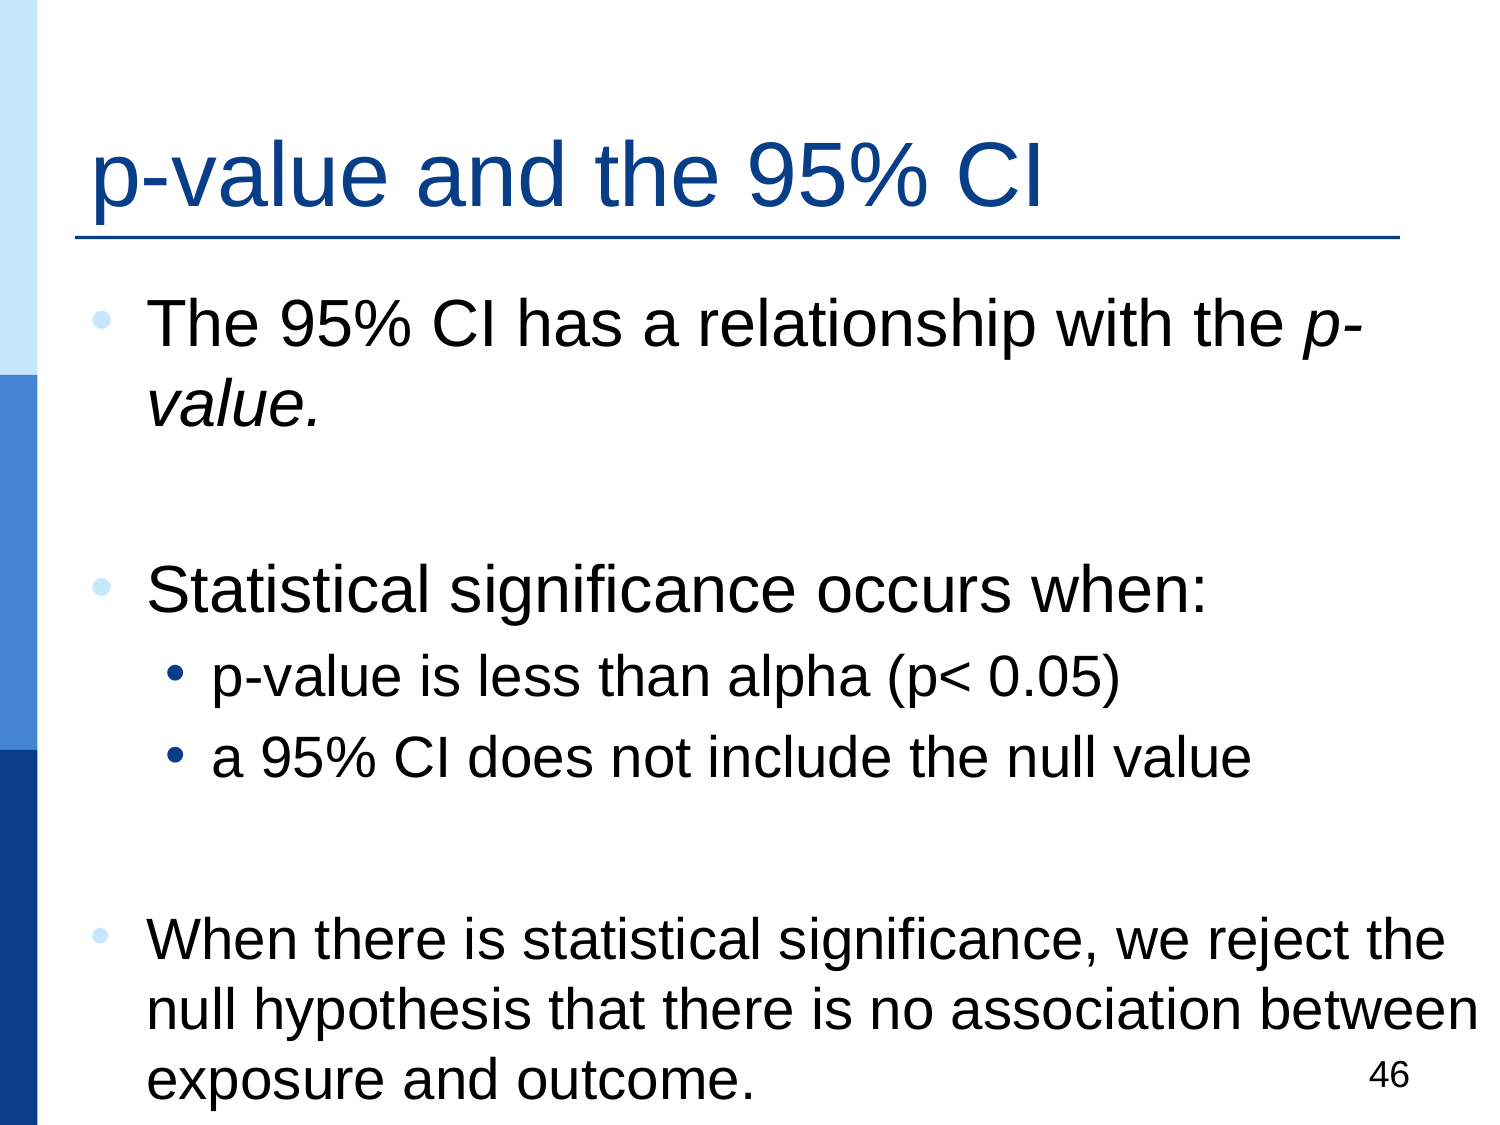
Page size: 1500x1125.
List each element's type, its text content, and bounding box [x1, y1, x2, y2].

list The 95% CI has a relationship with the p-value. Statistical significance occurs when: p-value is less than alpha (p< 0.05) a 95% CI does not include the null value When there is statistical significance, we reject the null hypothesis that there is no association between exposure and outcome. [74, 188, 1500, 1052]
title p-value and the 95% CI [74, 45, 1426, 188]
slide_number 46 [1074, 1042, 1425, 1103]
